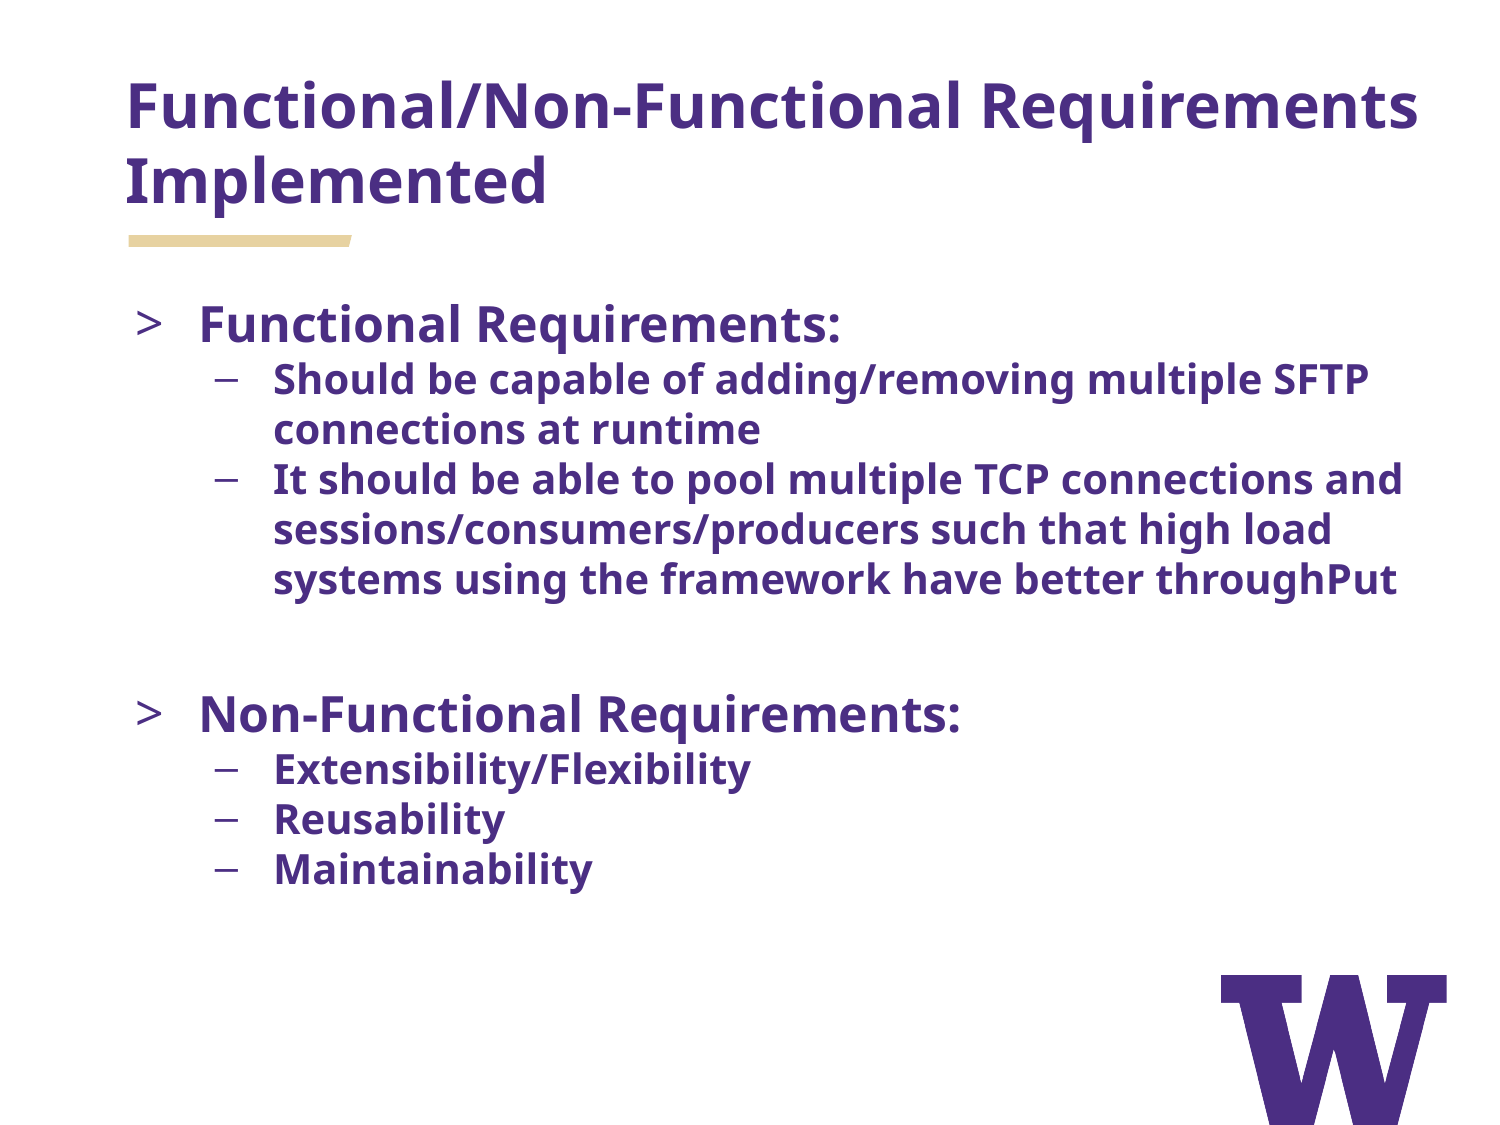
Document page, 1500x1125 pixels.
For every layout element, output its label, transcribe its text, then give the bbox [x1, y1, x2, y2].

picture [128, 235, 352, 247]
list Functional Requirements: Should be capable of adding/removing multiple SFTP connections at runtime It should be able to pool multiple TCP connections and sessions/consumers/producers such that high load systems using the framework have better throughPut Non-Functional Requirements: Extensibility/Flexibility Reusability Maintainability [108, 284, 1453, 944]
title Functional/Non-Functional Requirements Implemented [110, 60, 1453, 224]
picture [1221, 975, 1447, 1125]
